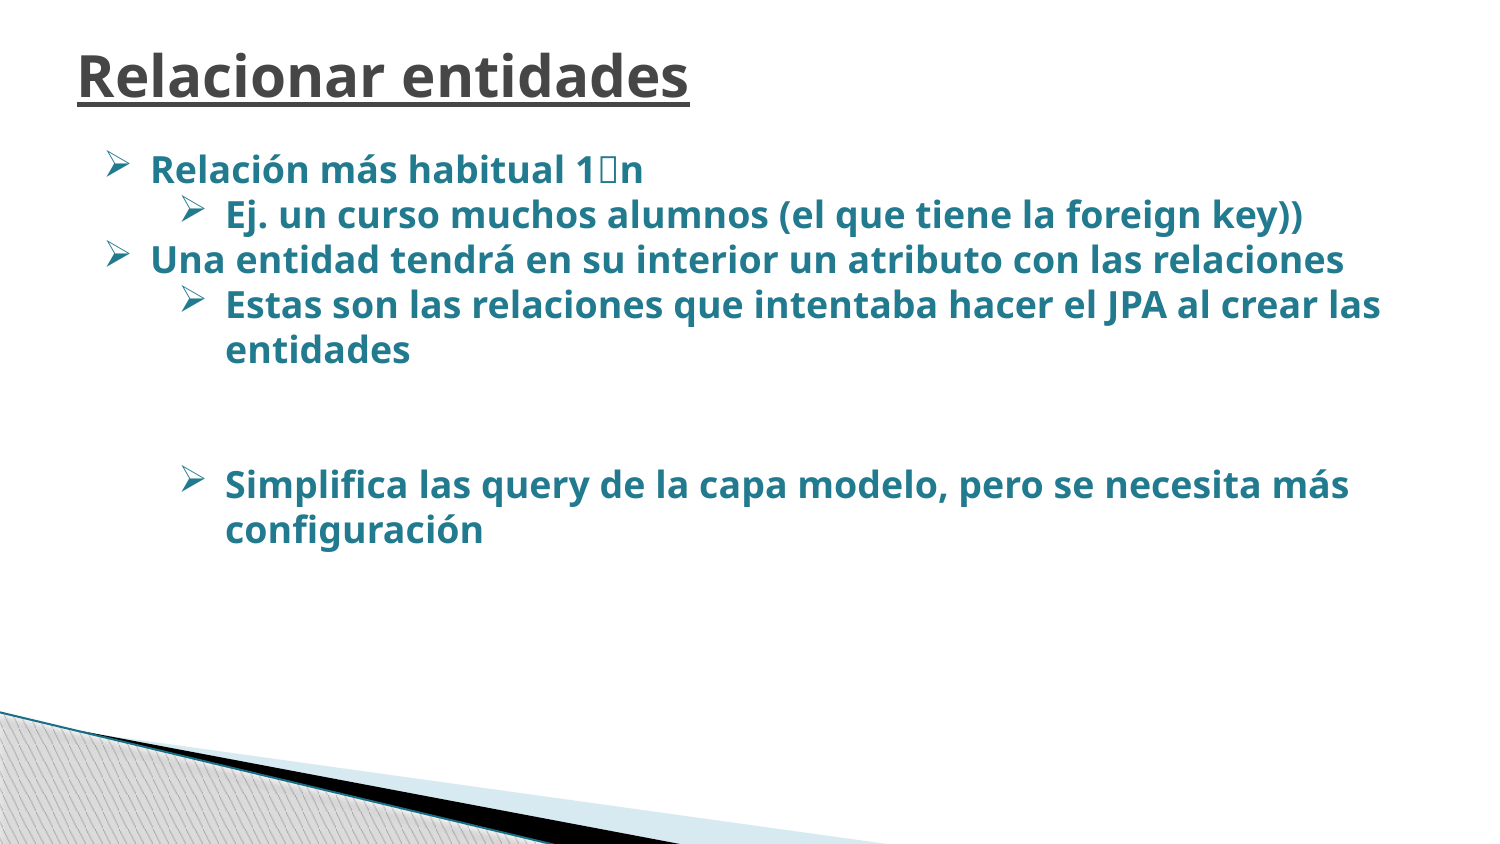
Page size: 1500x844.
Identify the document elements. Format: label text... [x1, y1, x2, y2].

text_box Relación más habitual 1n Ej. un curso muchos alumnos (el que tiene la foreign key)) Una entidad tendrá en su interior un atributo con las relaciones Estas son las relaciones que intentaba hacer el JPA al crear las entidades Simplifica las query de la capa modelo, pero se necesita más configuración [88, 138, 1447, 649]
text_box Relacionar entidades [61, 32, 1397, 115]
